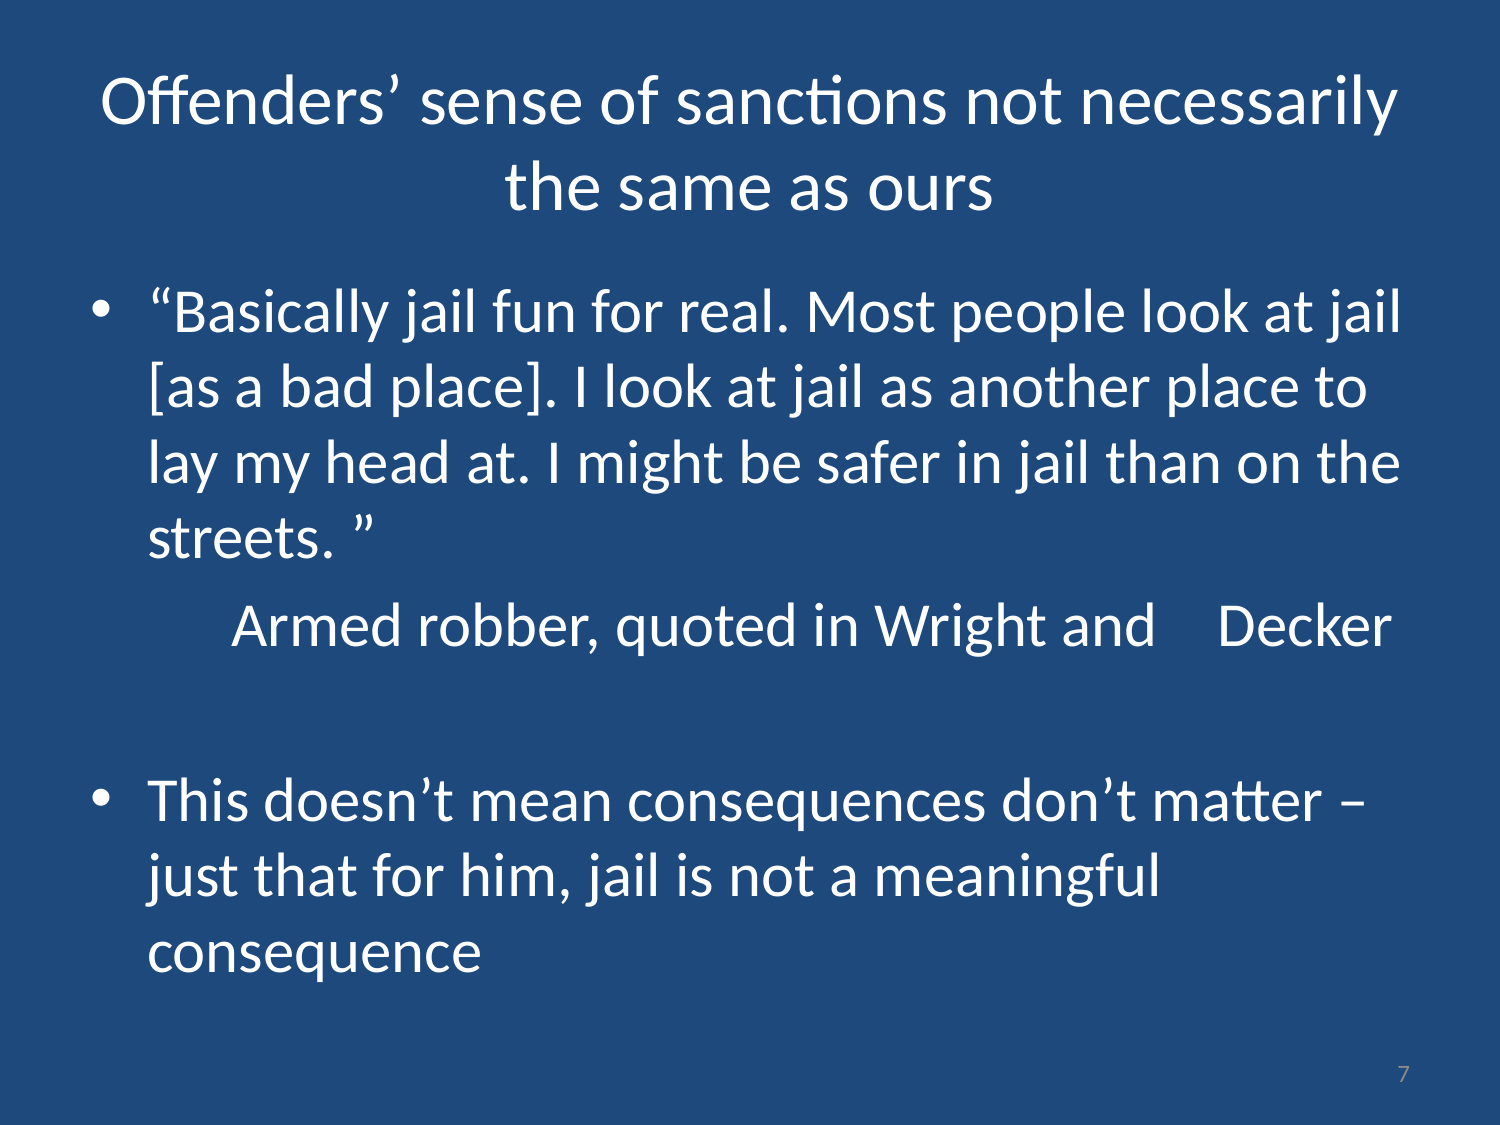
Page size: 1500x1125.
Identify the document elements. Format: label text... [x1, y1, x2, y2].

slide_number 7 [1074, 1042, 1425, 1103]
title Offenders’ sense of sanctions not necessarily the same as ours [75, 45, 1425, 233]
list “Basically jail fun for real. Most people look at jail [as a bad place]. I look at jail as another place to lay my head at. I might be safer in jail than on the streets. ” Armed robber, quoted in Wright and Decker This doesn’t mean consequences don’t matter – just that for him, jail is not a meaningful consequence [75, 262, 1425, 1005]
